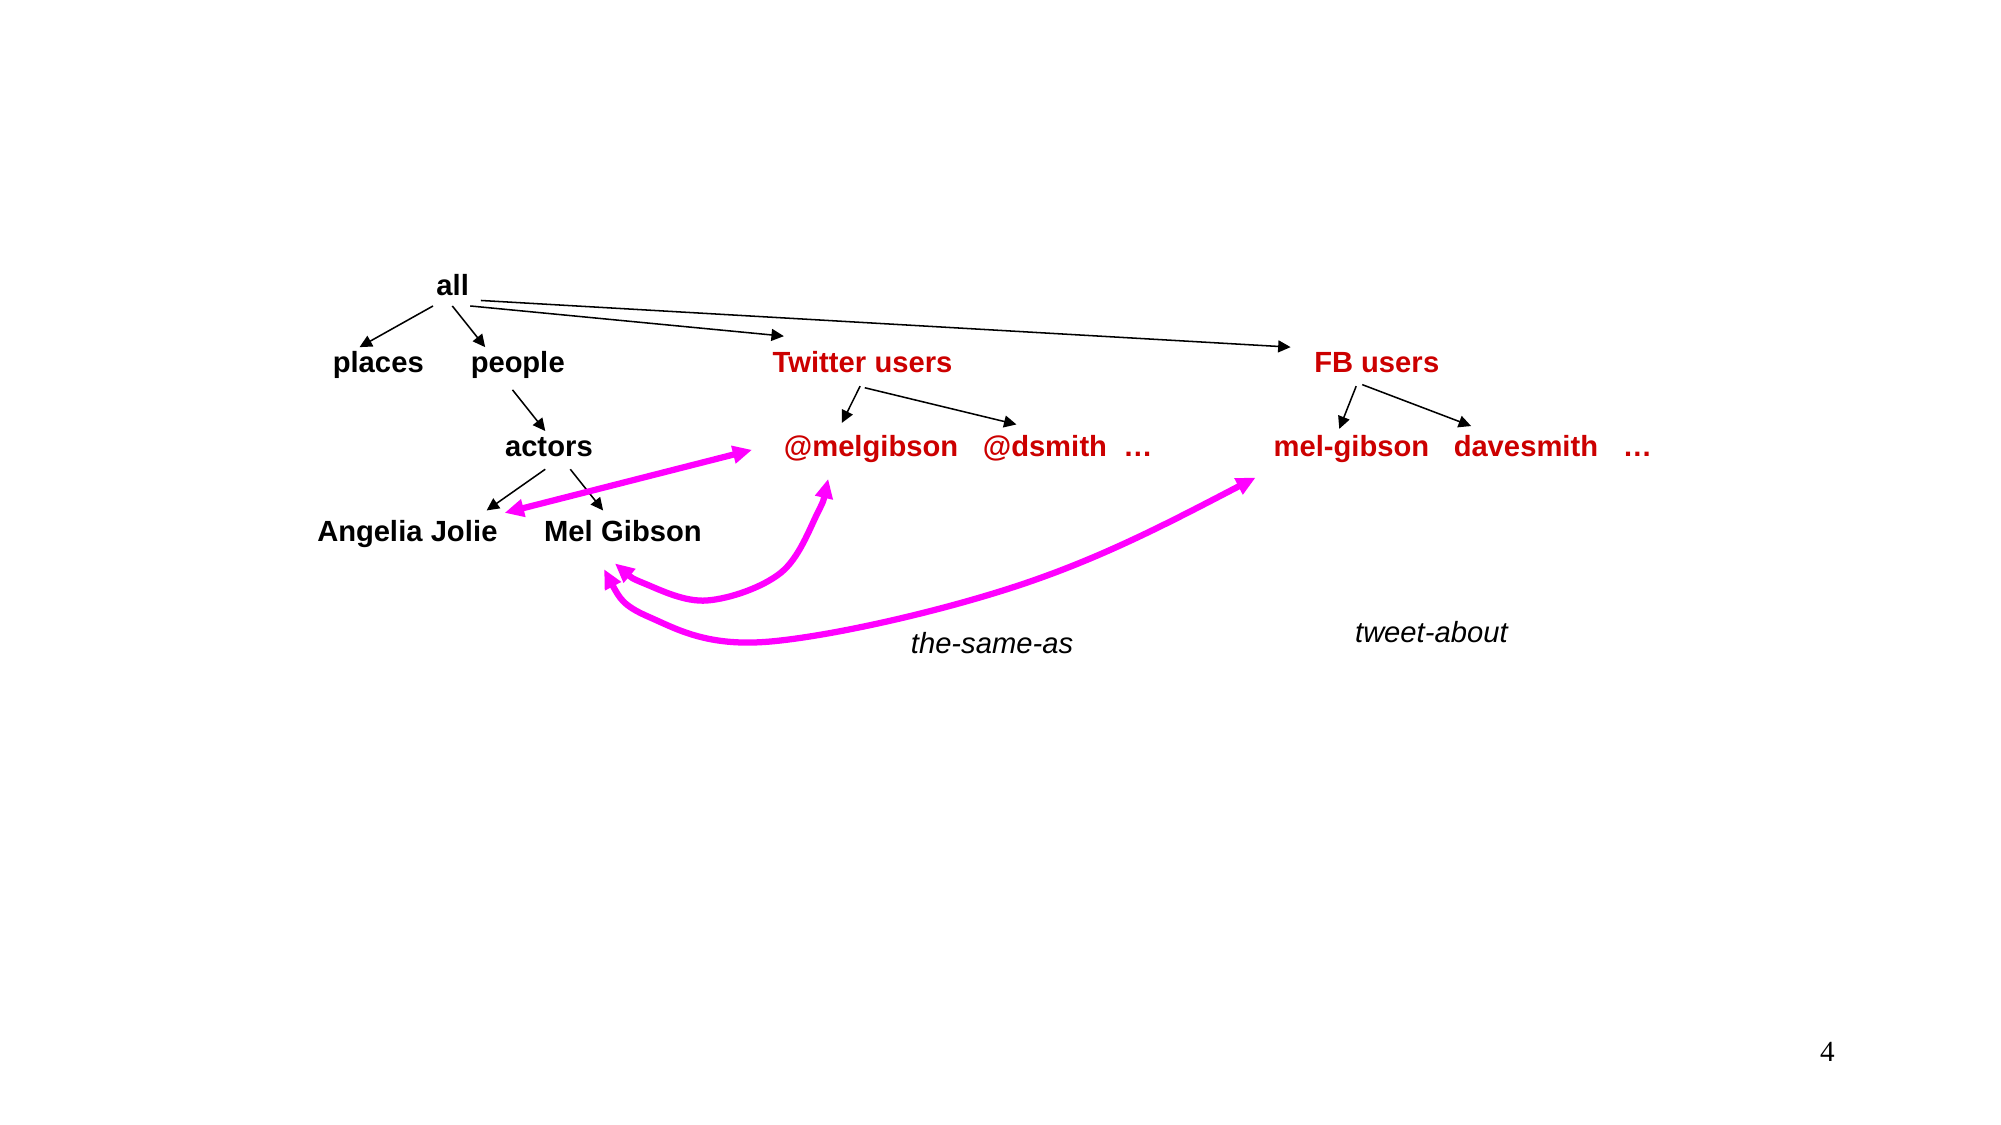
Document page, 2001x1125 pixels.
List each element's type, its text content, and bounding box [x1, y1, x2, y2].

text_box [588, 492, 604, 511]
text_box [505, 447, 752, 516]
text_box Twitter users [757, 336, 968, 386]
text_box [486, 469, 546, 511]
slide_number 4 [1432, 1024, 1851, 1101]
text_box [864, 387, 1017, 428]
text_box [841, 386, 861, 423]
text_box actors [490, 420, 608, 470]
text_box Angelia Jolie [302, 505, 513, 555]
text_box all [421, 258, 485, 309]
text_box [470, 305, 784, 342]
text_box [480, 300, 1291, 353]
text_box [1338, 386, 1357, 429]
text_box [359, 305, 434, 348]
text_box Mel Gibson [529, 505, 717, 555]
text_box [512, 389, 546, 431]
text_box [452, 305, 486, 348]
text_box [604, 477, 1256, 643]
text_box places [318, 336, 439, 386]
text_box [615, 479, 832, 567]
text_box @melgibson @dsmith … [768, 420, 1177, 470]
text_box FB users [1299, 336, 1455, 386]
text_box mel-gibson davesmith … [1258, 420, 1668, 470]
text_box the-same-as [896, 616, 1089, 667]
text_box people [456, 336, 580, 386]
text_box [1362, 384, 1472, 428]
text_box tweet-about [1340, 605, 1523, 656]
